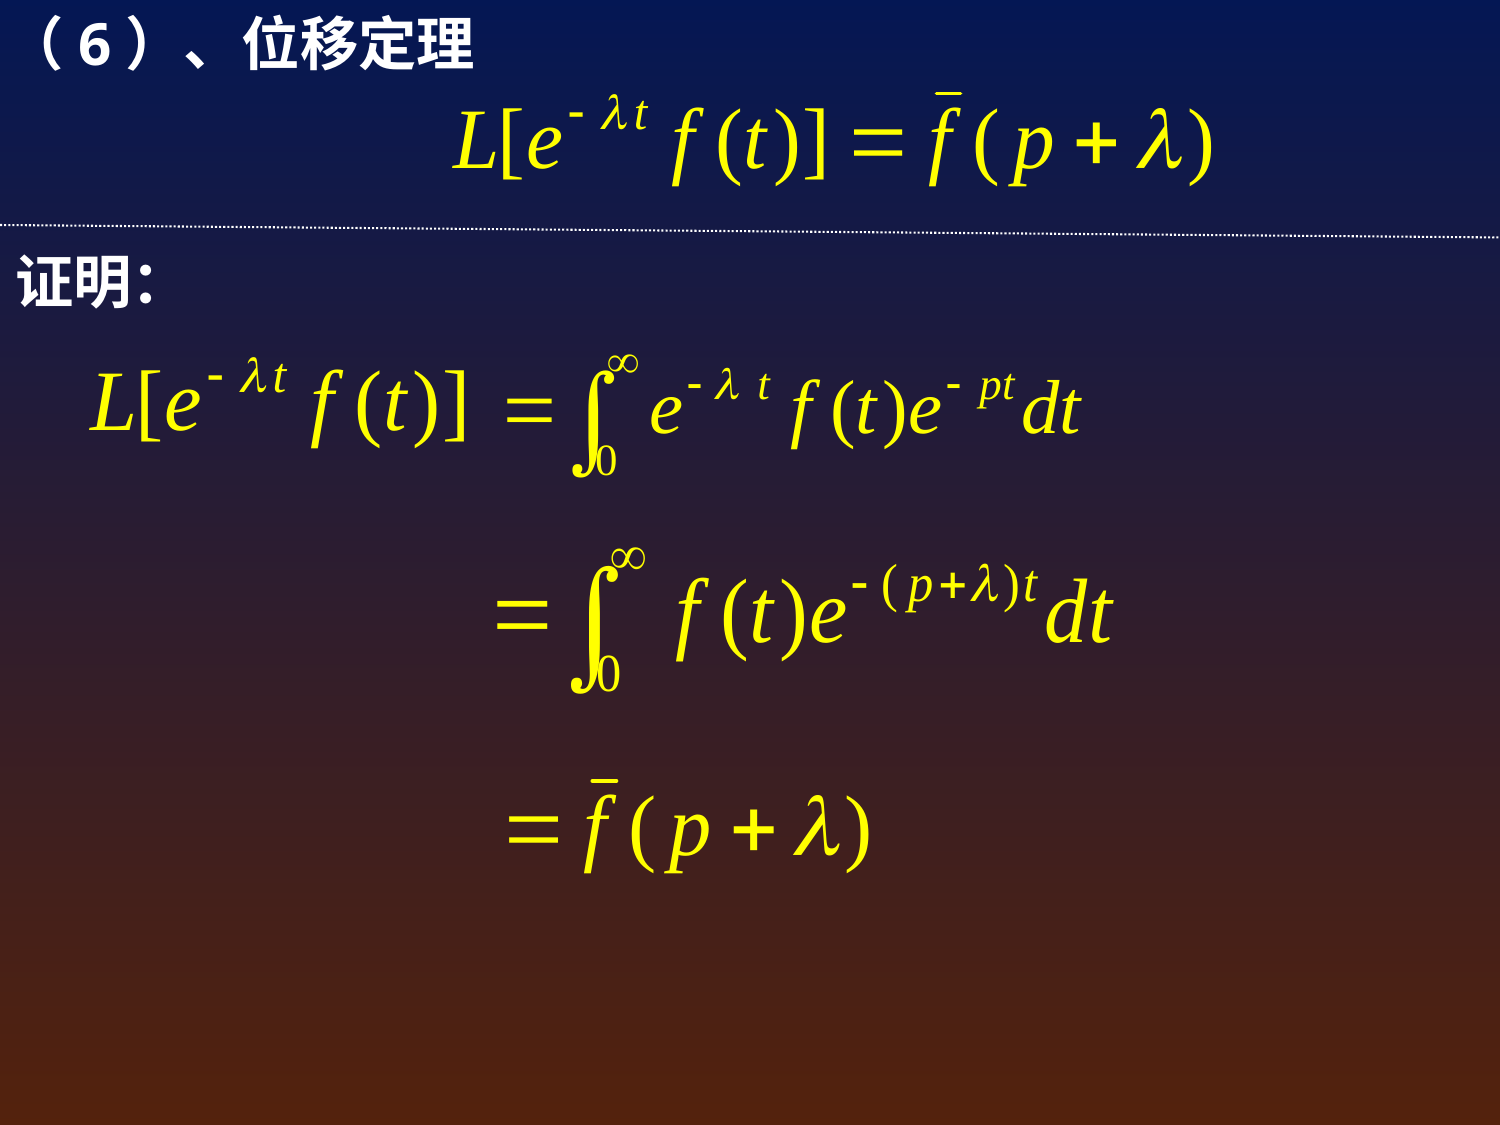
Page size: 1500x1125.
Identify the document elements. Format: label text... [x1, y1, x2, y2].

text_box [474, 512, 1131, 721]
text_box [437, 74, 1225, 200]
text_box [74, 337, 473, 463]
text_box 证明： [0, 237, 206, 323]
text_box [487, 324, 1094, 500]
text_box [487, 762, 885, 888]
text_box （6）、位移定理 [0, 0, 490, 86]
